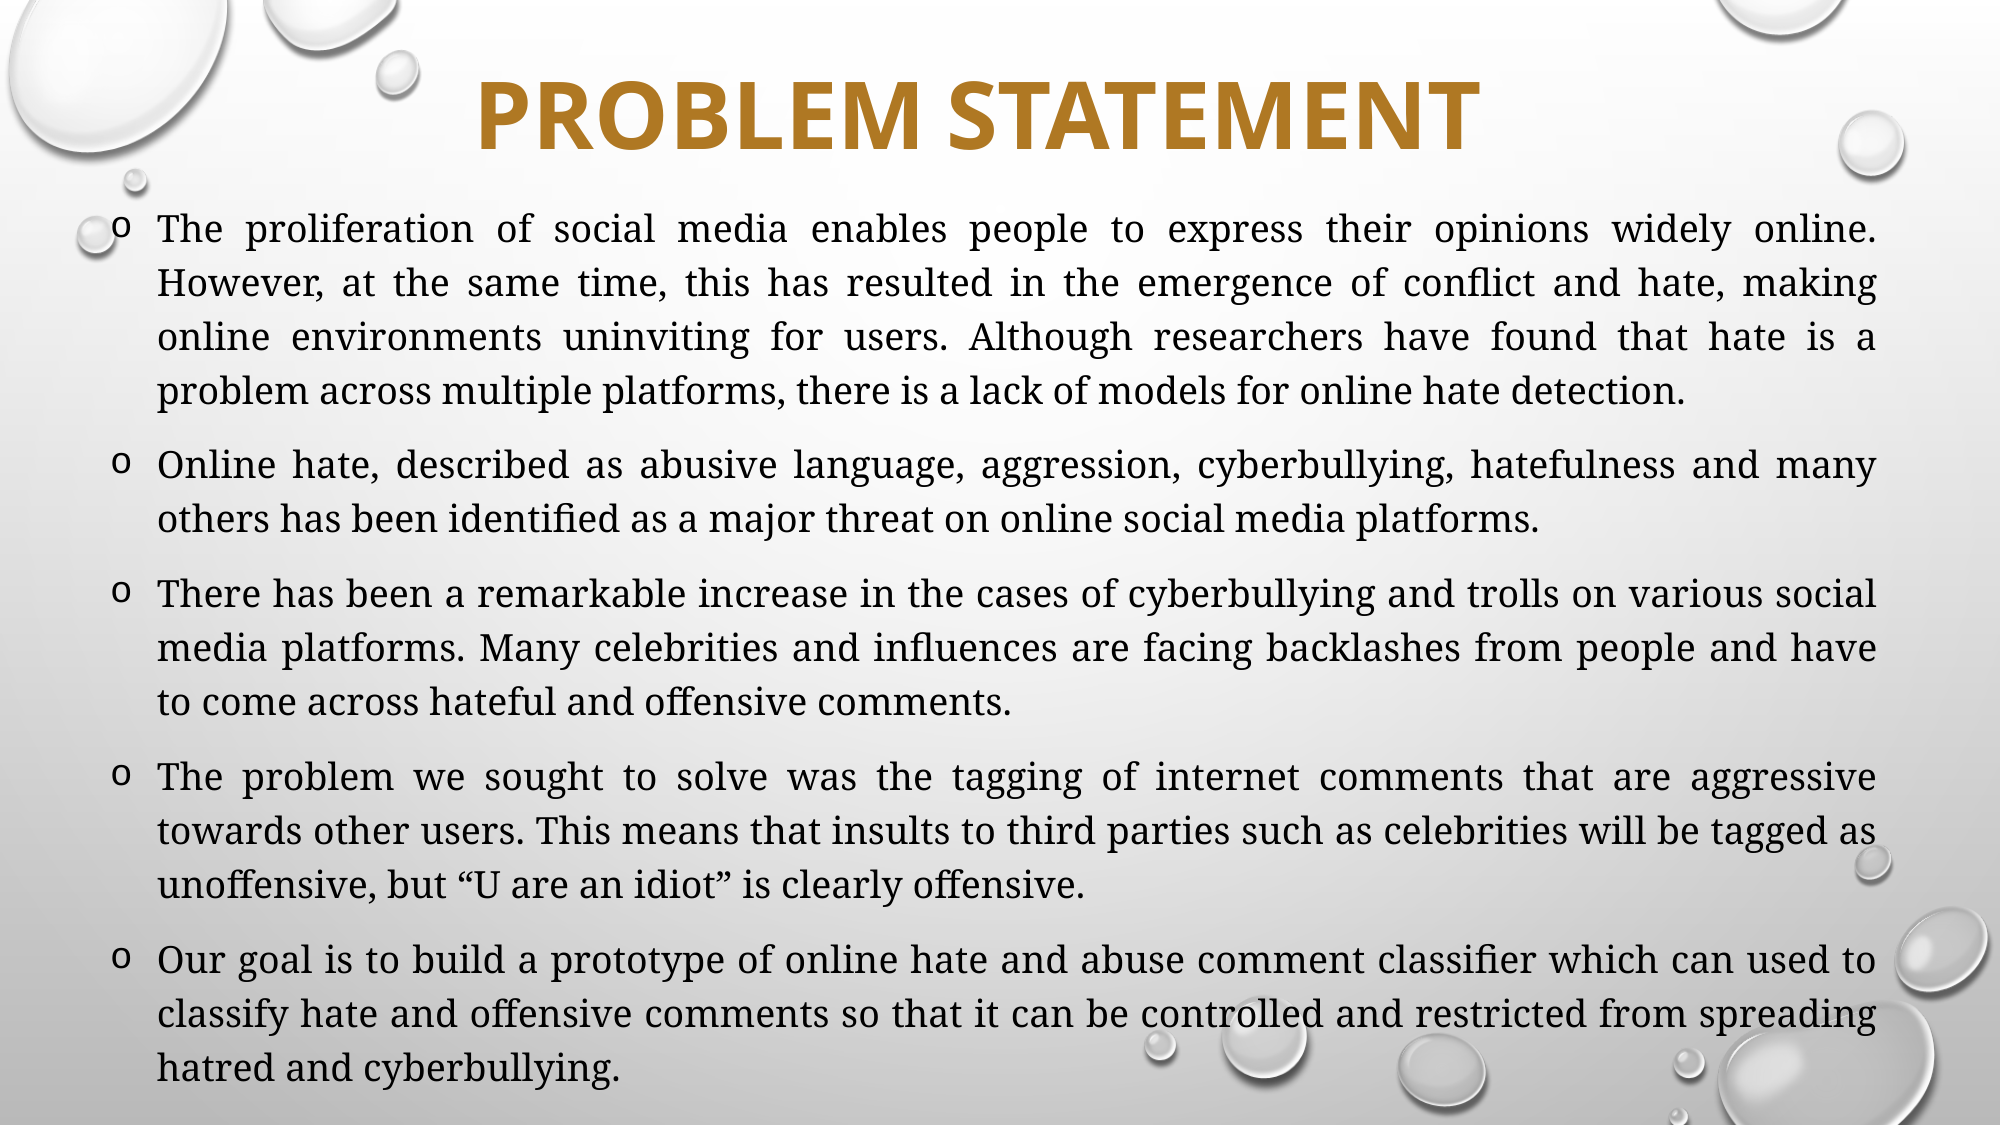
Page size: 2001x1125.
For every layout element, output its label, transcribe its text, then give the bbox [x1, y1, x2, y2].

picture [0, 0, 2000, 1125]
title Problem statement [148, 50, 1808, 188]
list The proliferation of social media enables people to express their opinions widely online. However, at the same time, this has resulted in the emergence of conflict and hate, making online environments uninviting for users. Although researchers have found that hate is a problem across multiple platforms, there is a lack of models for online hate detection. Online hate, described as abusive language, aggression, cyberbullying, hatefulness and many others has been identified as a major threat on online social media platforms. There has been a remarkable increase in the cases of cyberbullying and trolls on various social media platforms. Many celebrities and influences are facing backlashes from people and have to come across hateful and offensive comments. The problem we sought to solve was the tagging of internet comments that are aggressive towards other users. This means that insults to third parties such as celebrities will be tagged as unoffensive, but “U are an idiot” is clearly offensive. Our goal is to build a prototype of online hate and abuse comment classifier which can used to classify hate and offensive comments so that it can be controlled and restricted from spreading hatred and cyberbullying. [95, 188, 1894, 944]
